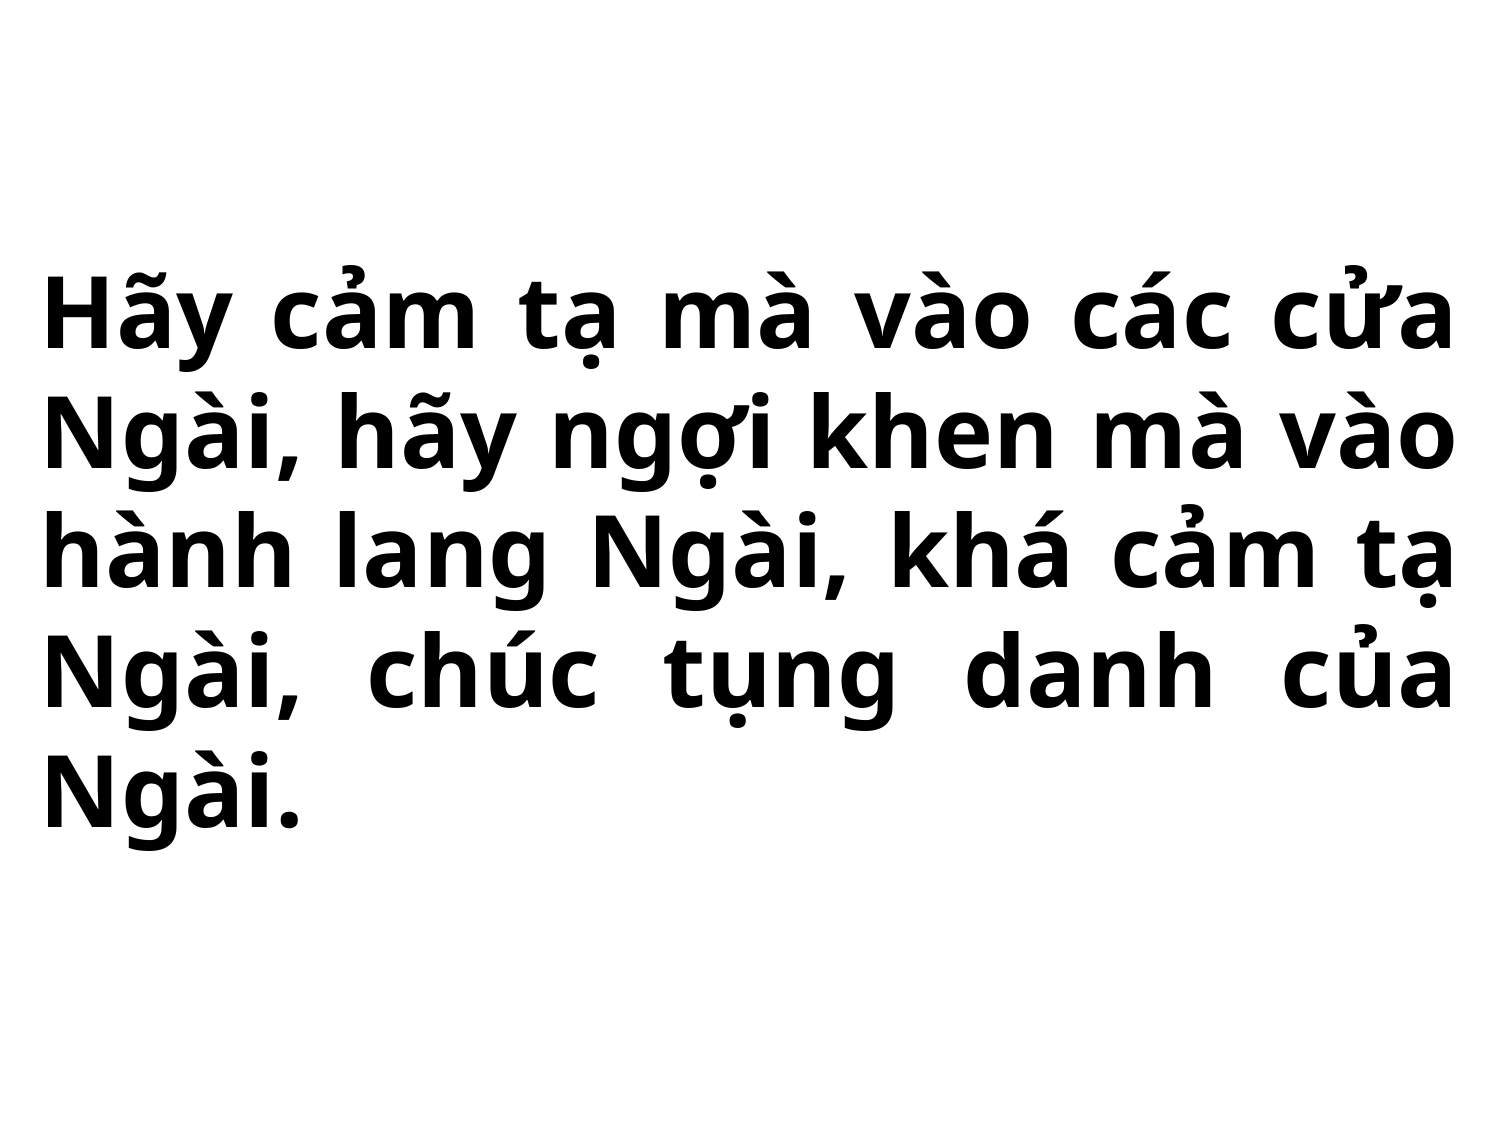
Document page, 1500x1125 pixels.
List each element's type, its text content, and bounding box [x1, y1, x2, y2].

text_box Hãy cảm tạ mà vào các cửa Ngài, hãy ngợi khen mà vào hành lang Ngài, khá cảm tạ Ngài, chúc tụng danh của Ngài. [24, 240, 1475, 856]
